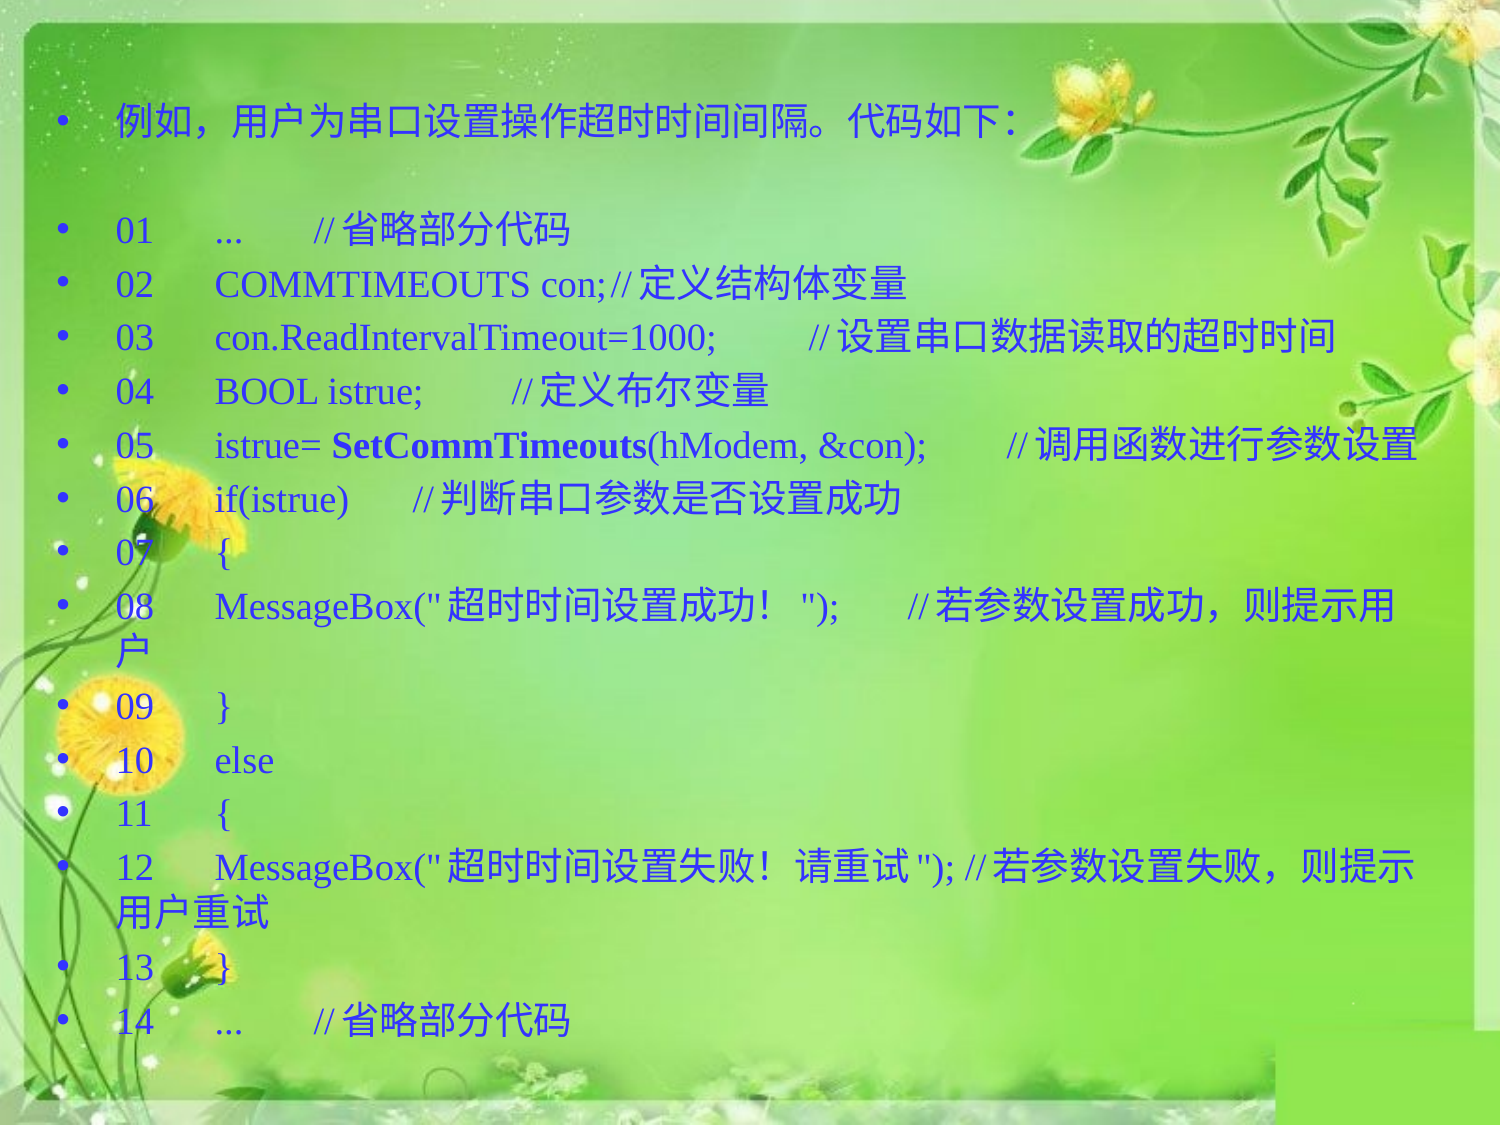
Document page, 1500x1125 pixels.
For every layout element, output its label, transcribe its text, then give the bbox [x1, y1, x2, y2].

list 例如，用户为串口设置操作超时时间间隔。代码如下： 01 ... //省略部分代码 02 COMMTIMEOUTS con; //定义结构体变量 03 con.ReadIntervalTimeout=1000; //设置串口数据读取的超时时间 04 BOOL istrue; //定义布尔变量 05 istrue= SetCommTimeouts(hModem, &con); //调用函数进行参数设置 06 if(istrue) //判断串口参数是否设置成功 07 { 08 MessageBox("超时时间设置成功！"); //若参数设置成功，则提示用户 09 } 10 else 11 { 12 MessageBox("超时时间设置失败！请重试"); //若参数设置失败，则提示用户重试 13 } 14 ... //省略部分代码 [41, 90, 1449, 1071]
picture [0, 0, 1500, 1125]
